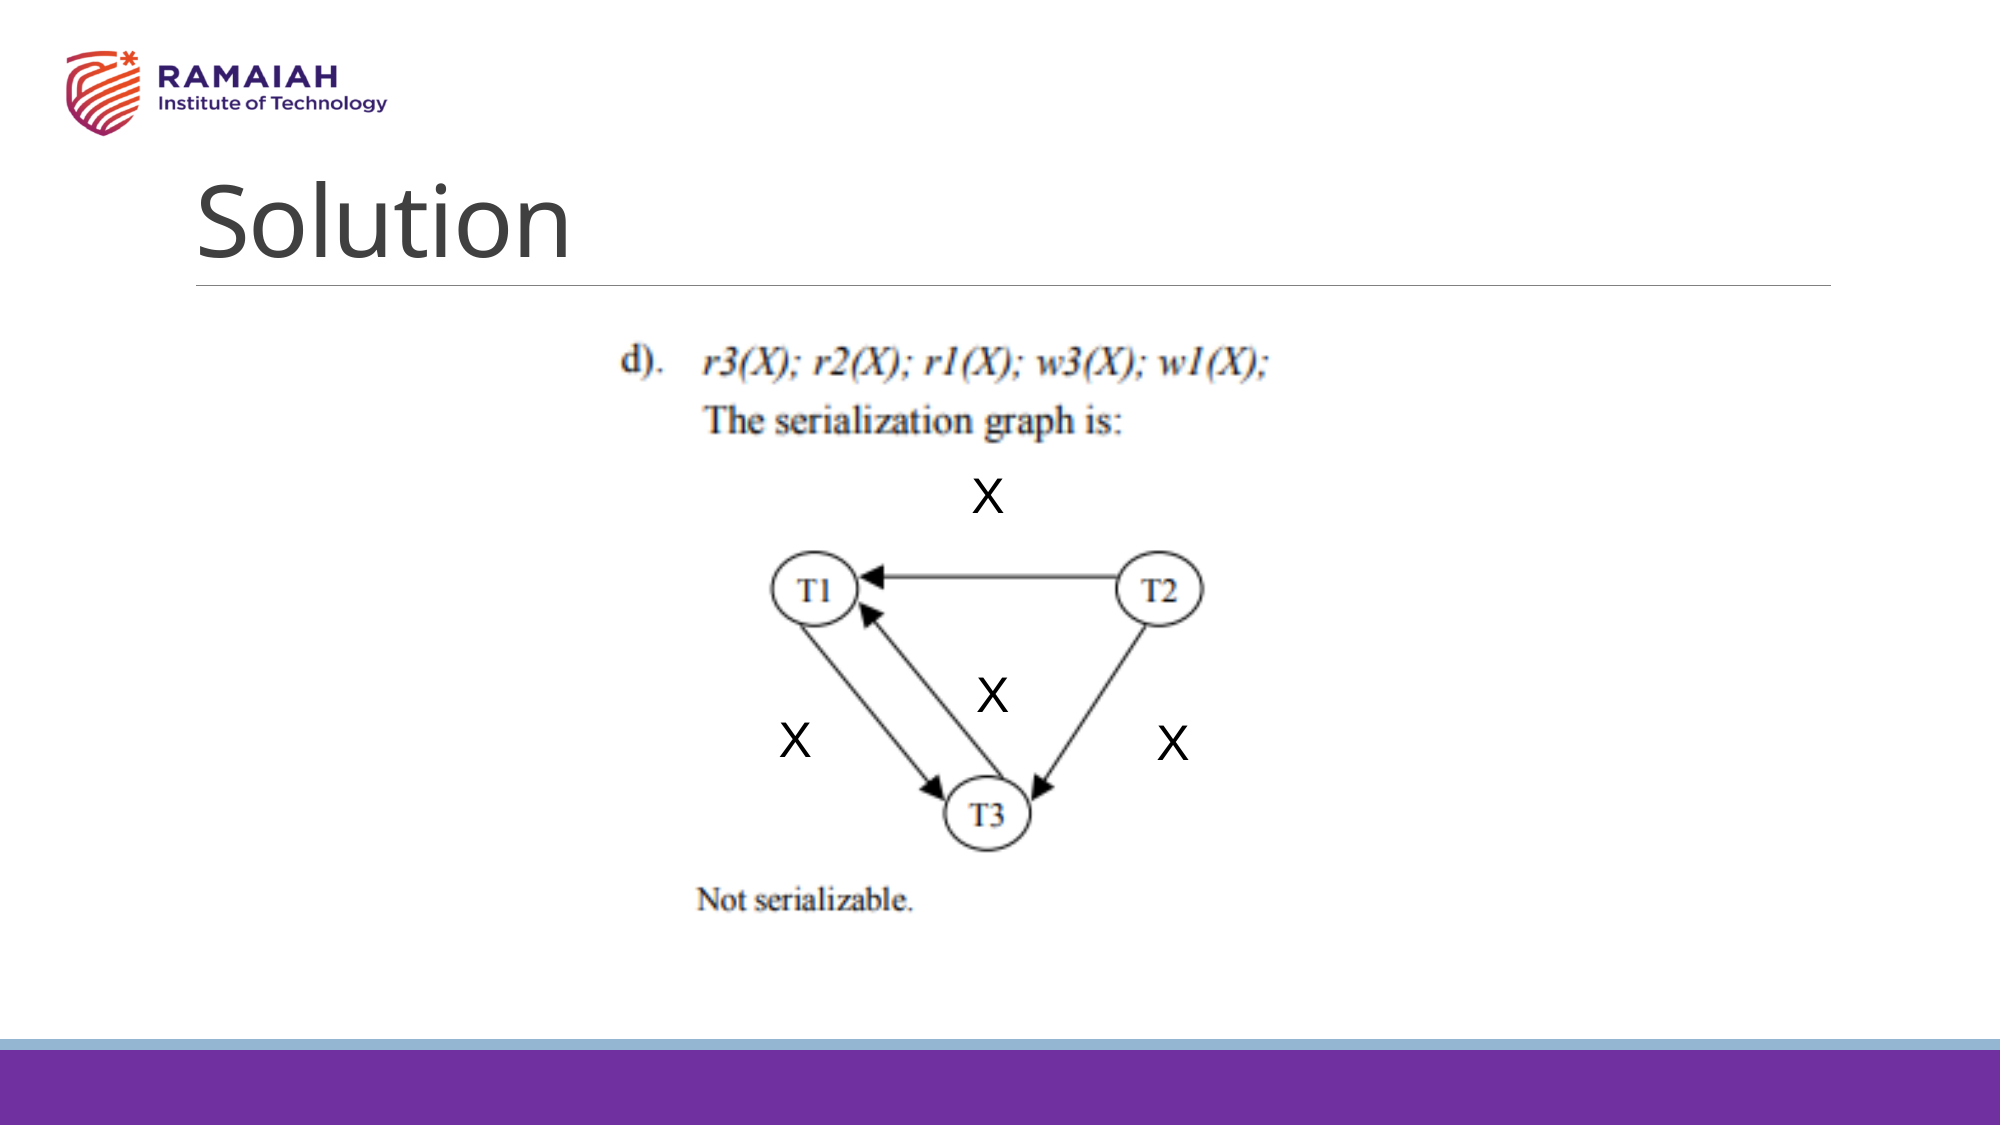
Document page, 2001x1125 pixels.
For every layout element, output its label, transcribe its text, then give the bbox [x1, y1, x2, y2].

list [585, 313, 1387, 521]
title Solution [180, 47, 1830, 285]
picture [559, 493, 1308, 930]
picture [28, 5, 429, 166]
